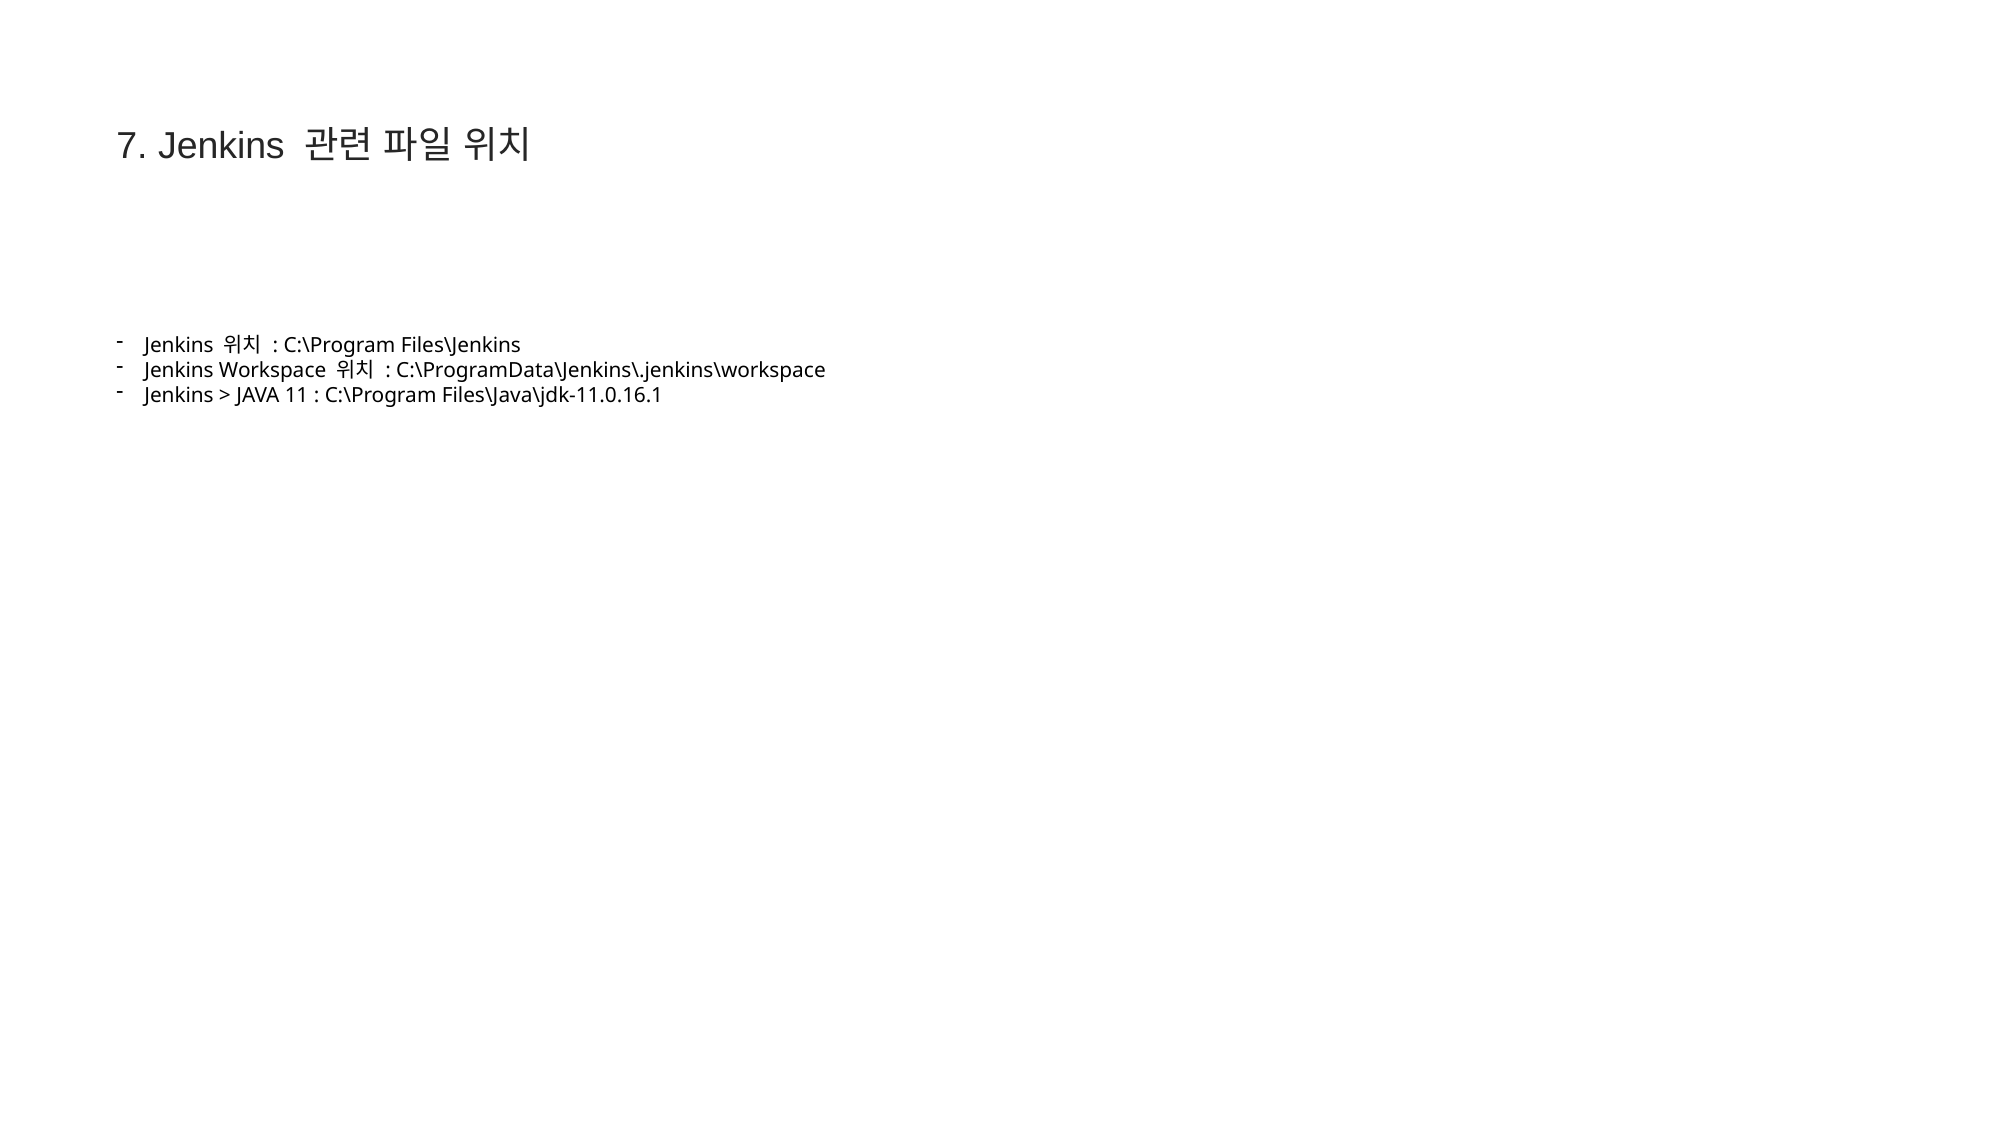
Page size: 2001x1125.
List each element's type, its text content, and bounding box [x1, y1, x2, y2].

text_box Jenkins 위치 : C:\Program Files\Jenkins Jenkins Workspace 위치 : C:\ProgramData\Jenkins\.jenkins\workspace Jenkins > JAVA 11 : C:\Program Files\Java\jdk-11.0.16.1 [101, 298, 1886, 464]
text_box 7. Jenkins 관련 파일 위치 [101, 86, 1909, 200]
